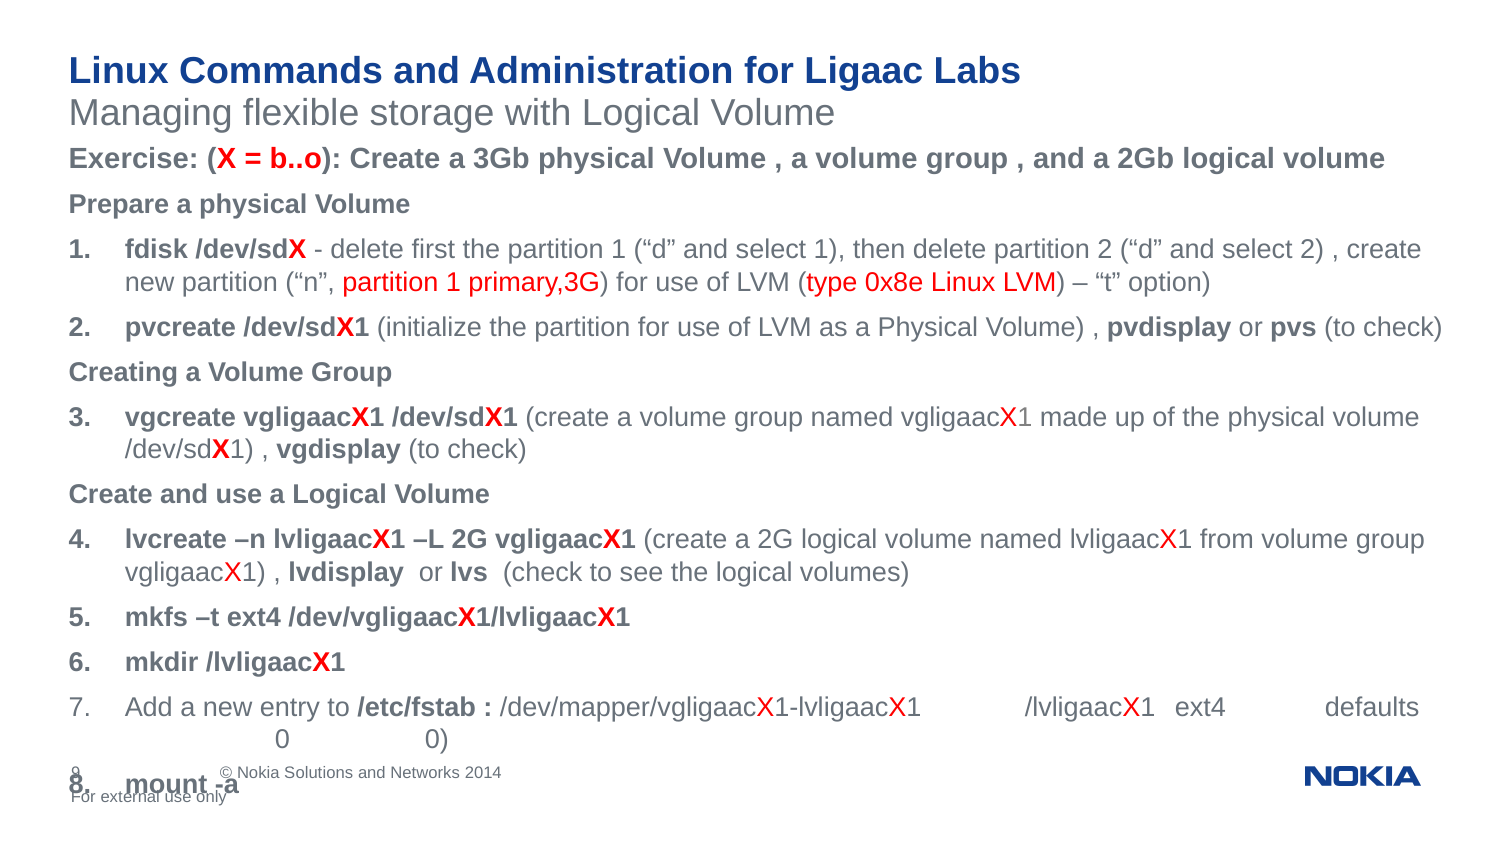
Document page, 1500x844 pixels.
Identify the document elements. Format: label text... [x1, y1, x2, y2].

list Exercise: (X = b..o): Create a 3Gb physical Volume , a volume group , and a 2Gb logical volume Prepare a physical Volume fdisk /dev/sdX - delete first the partition 1 (“d” and select 1), then delete partition 2 (“d” and select 2) , create new partition (“n”, partition 1 primary,3G) for use of LVM (type 0x8e Linux LVM) – “t” option) pvcreate /dev/sdX1 (initialize the partition for use of LVM as a Physical Volume) , pvdisplay or pvs (to check) Creating a Volume Group vgcreate vgligaacX1 /dev/sdX1 (create a volume group named vgligaacX1 made up of the physical volume /dev/sdX1) , vgdisplay (to check) Create and use a Logical Volume lvcreate –n lvligaacX1 –L 2G vgligaacX1 (create a 2G logical volume named lvligaacX1 from volume group vgligaacX1) , lvdisplay or lvs (check to see the logical volumes) mkfs –t ext4 /dev/vgligaacX1/lvligaacX1 mkdir /lvligaacX1 Add a new entry to /etc/fstab : /dev/mapper/vgligaacX1-lvligaacX1 /lvligaacX1 ext4 defaults 0 0) mount -a [68, 139, 1471, 725]
footer For external use only [70, 785, 1069, 806]
title Linux Commands and Administration for Ligaac Labs [68, 45, 1419, 87]
picture [1305, 766, 1421, 786]
list Managing flexible storage with Logical Volume [68, 87, 1419, 138]
